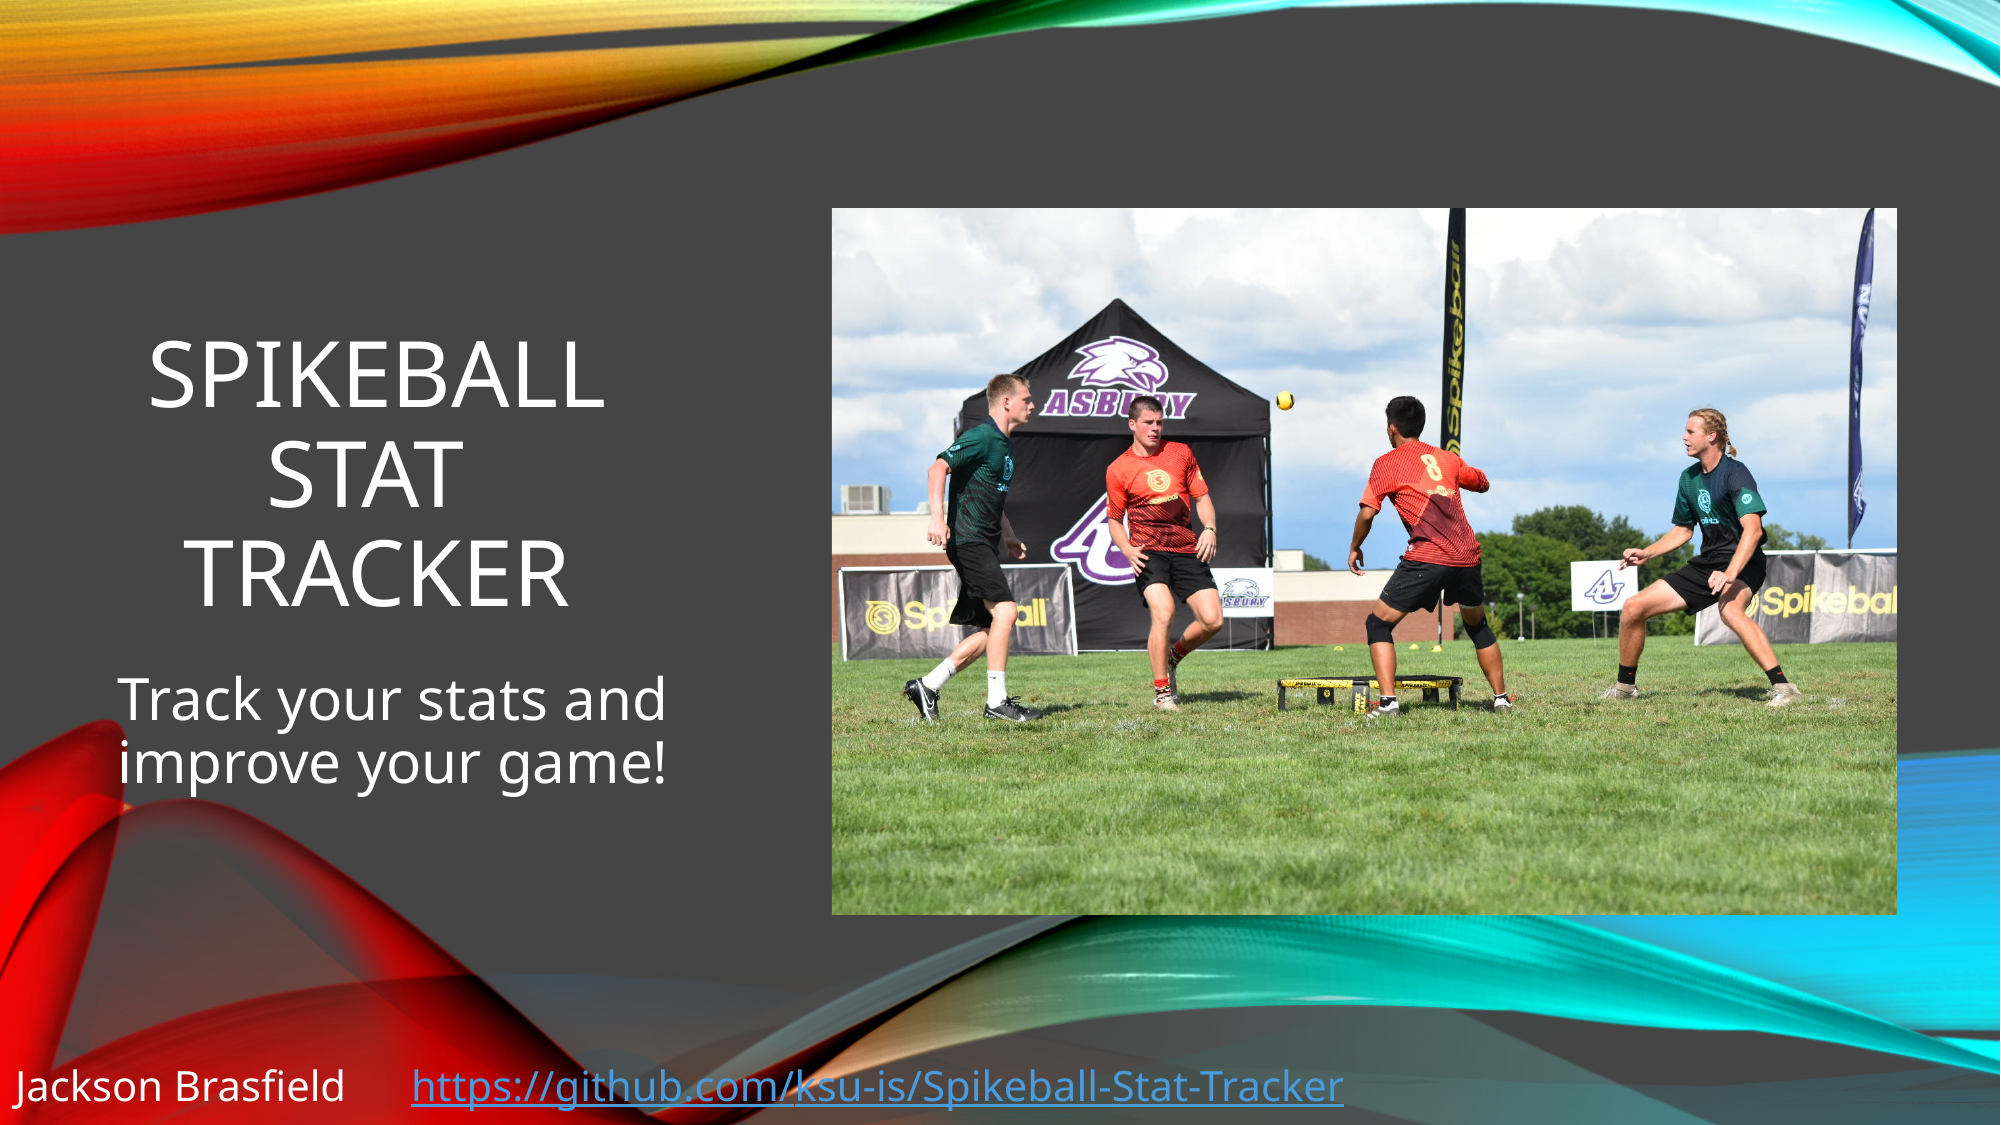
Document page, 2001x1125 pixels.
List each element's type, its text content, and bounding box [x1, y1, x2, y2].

picture [0, 0, 2000, 1125]
text_box Track your stats and improve your game! [75, 662, 711, 917]
subtitle Jackson Brasfield https://github.com/ksu-is/Spikeball-Stat-Tracker [0, 1052, 1816, 1125]
title Spikeball Stat Tracker [43, 258, 711, 634]
